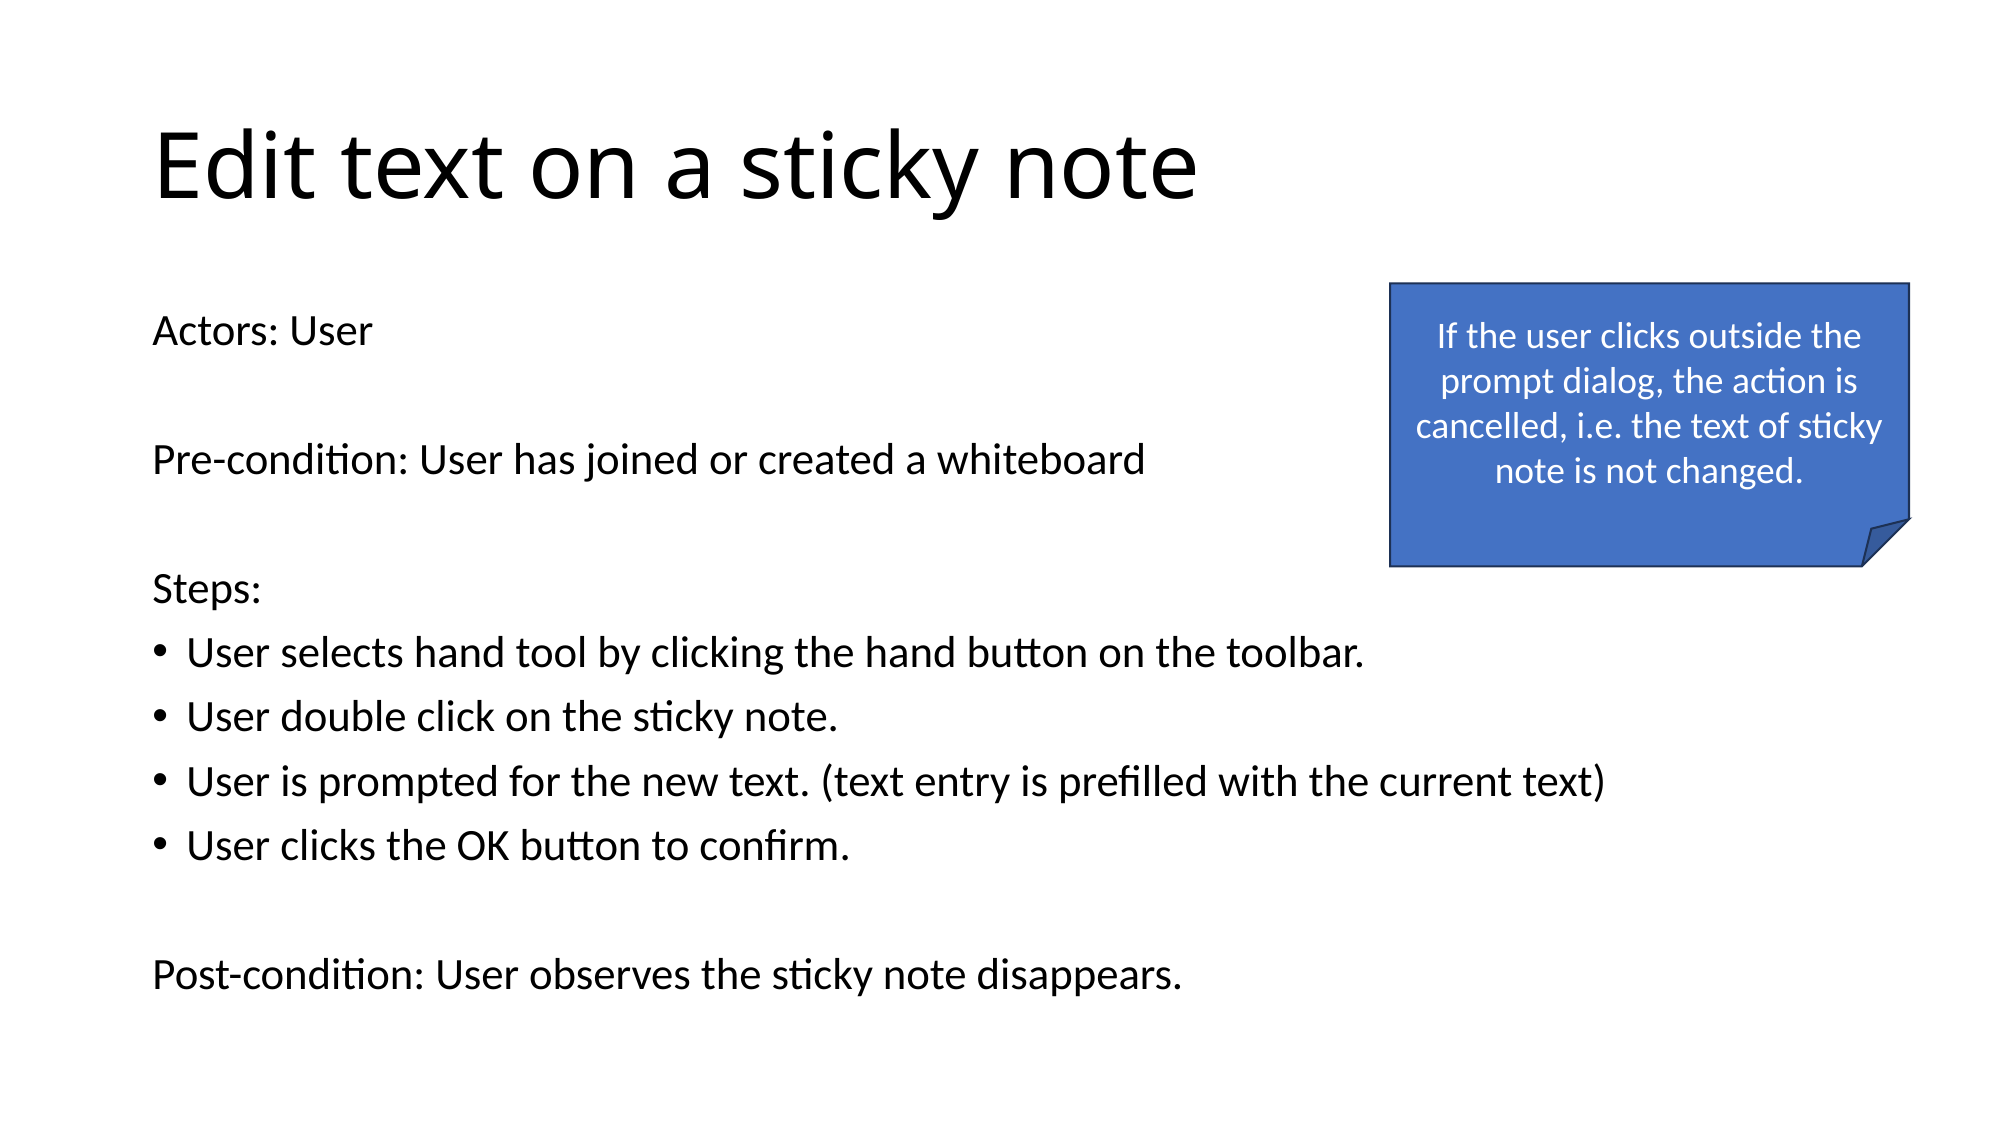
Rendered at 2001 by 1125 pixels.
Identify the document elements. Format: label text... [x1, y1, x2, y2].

text_box If the user clicks outside the prompt dialog, the action is cancelled, i.e. the text of sticky note is not changed. [1389, 282, 1913, 568]
title Edit text on a sticky note [137, 59, 1863, 278]
list Actors: User Pre-condition: User has joined or created a whiteboard Steps: User selects hand tool by clicking the hand button on the toolbar. User double click on the sticky note. User is prompted for the new text. (text entry is prefilled with the current text) User clicks the OK button to confirm. Post-condition: User observes the sticky note disappears. [137, 299, 1863, 1014]
